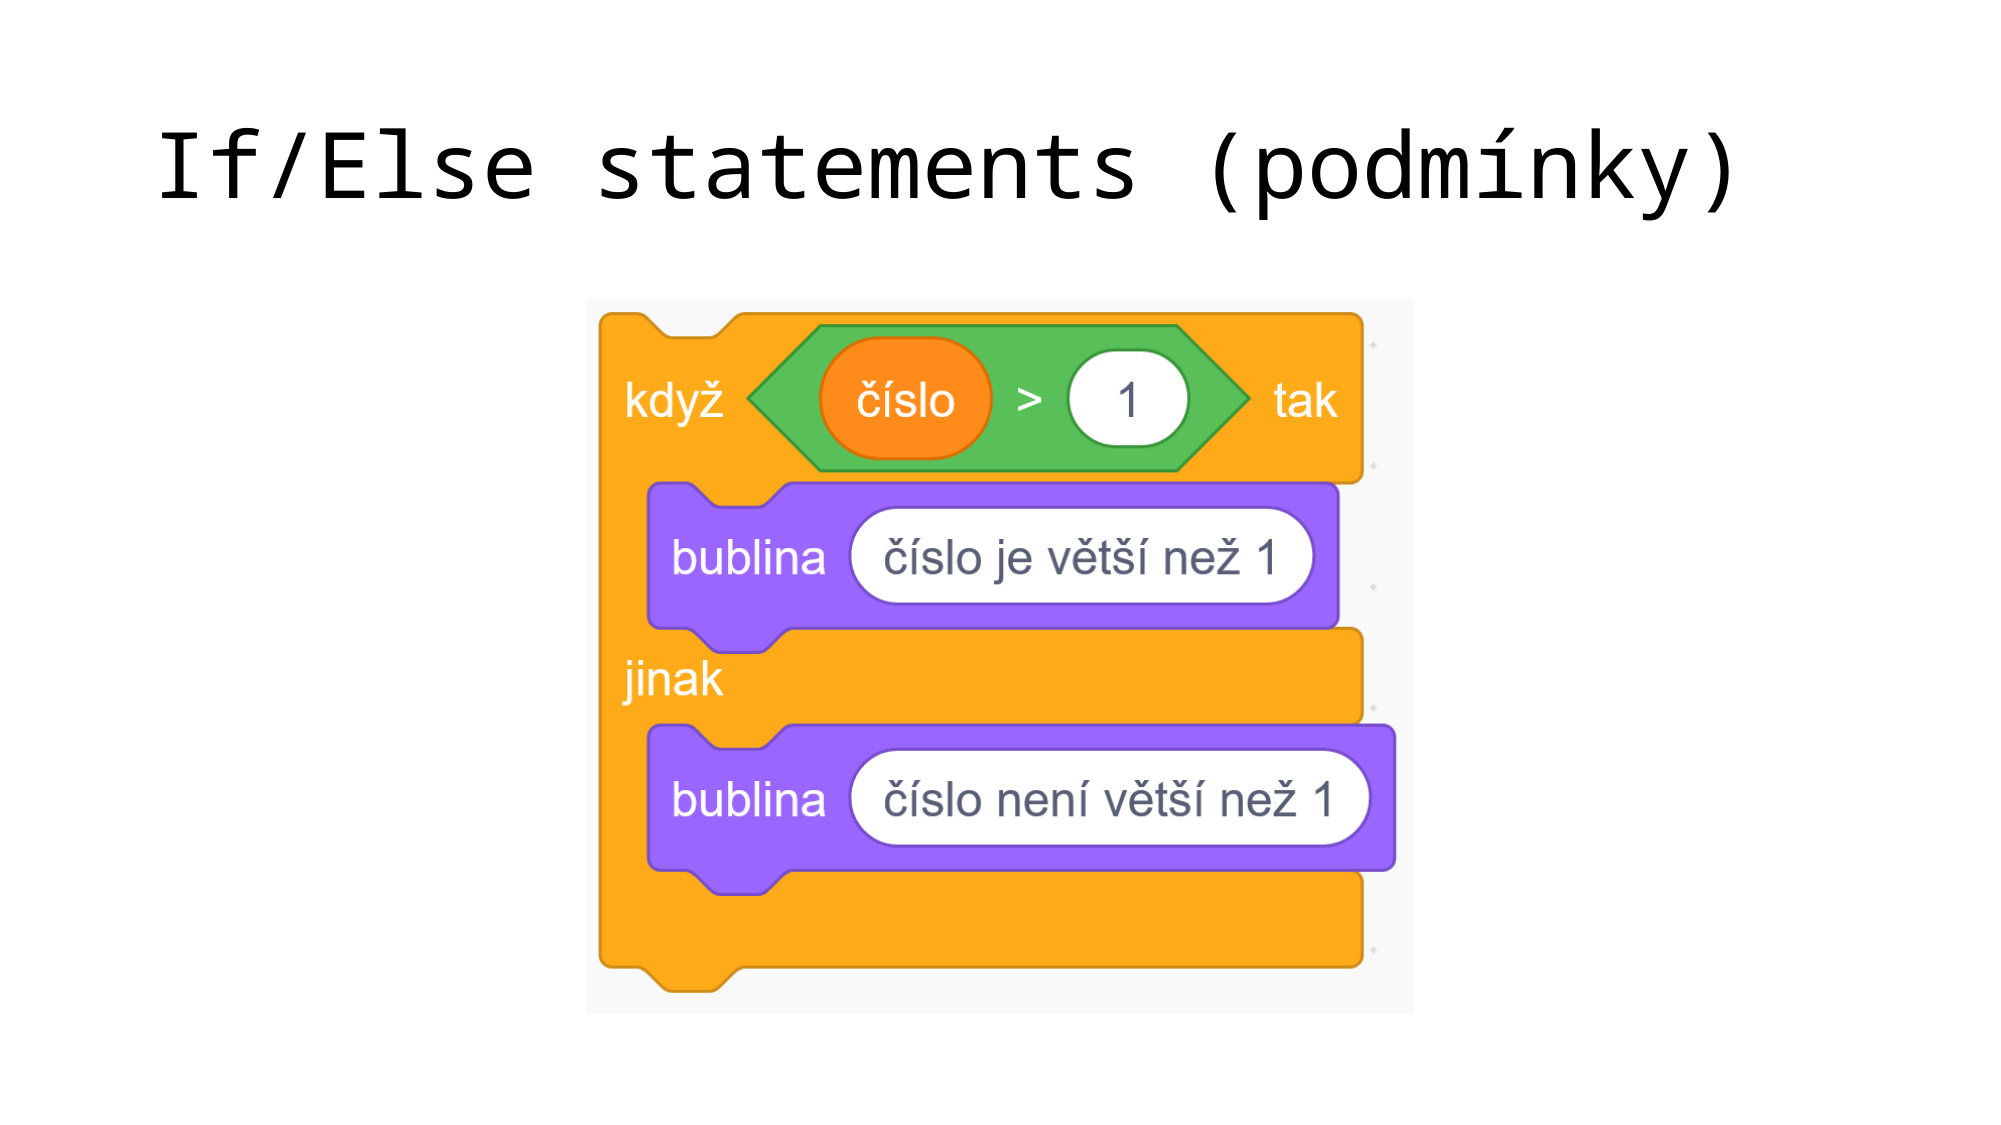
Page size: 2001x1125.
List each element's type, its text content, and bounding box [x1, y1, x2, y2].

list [586, 299, 1414, 1014]
title If/Else statements (podmínky) [137, 59, 1863, 278]
